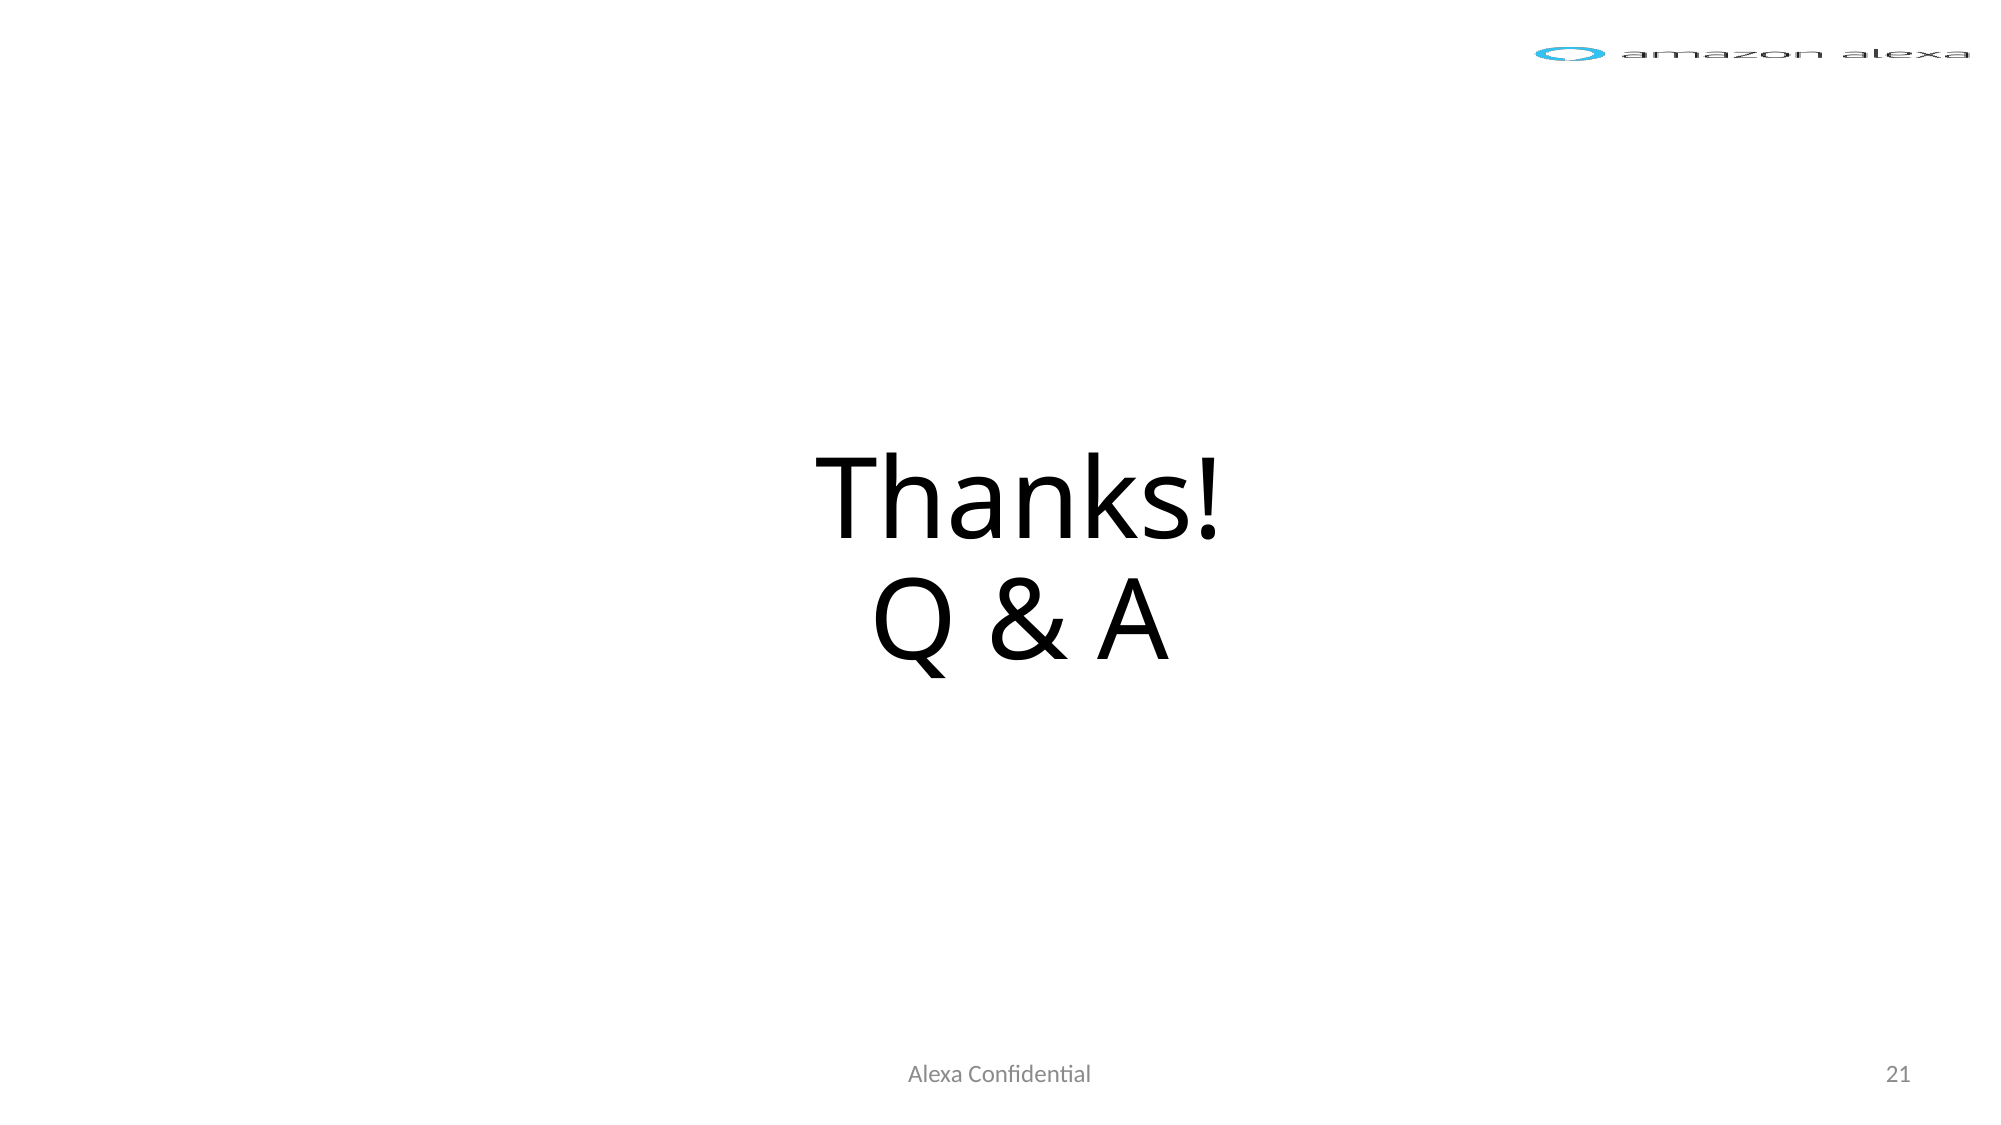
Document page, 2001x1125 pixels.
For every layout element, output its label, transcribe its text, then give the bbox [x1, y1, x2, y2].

footer Alexa Confidential [662, 1042, 1338, 1103]
picture [1476, 0, 2001, 109]
slide_number 21 [1476, 1042, 1927, 1103]
text_box Thanks! Q & A [269, 366, 1770, 759]
